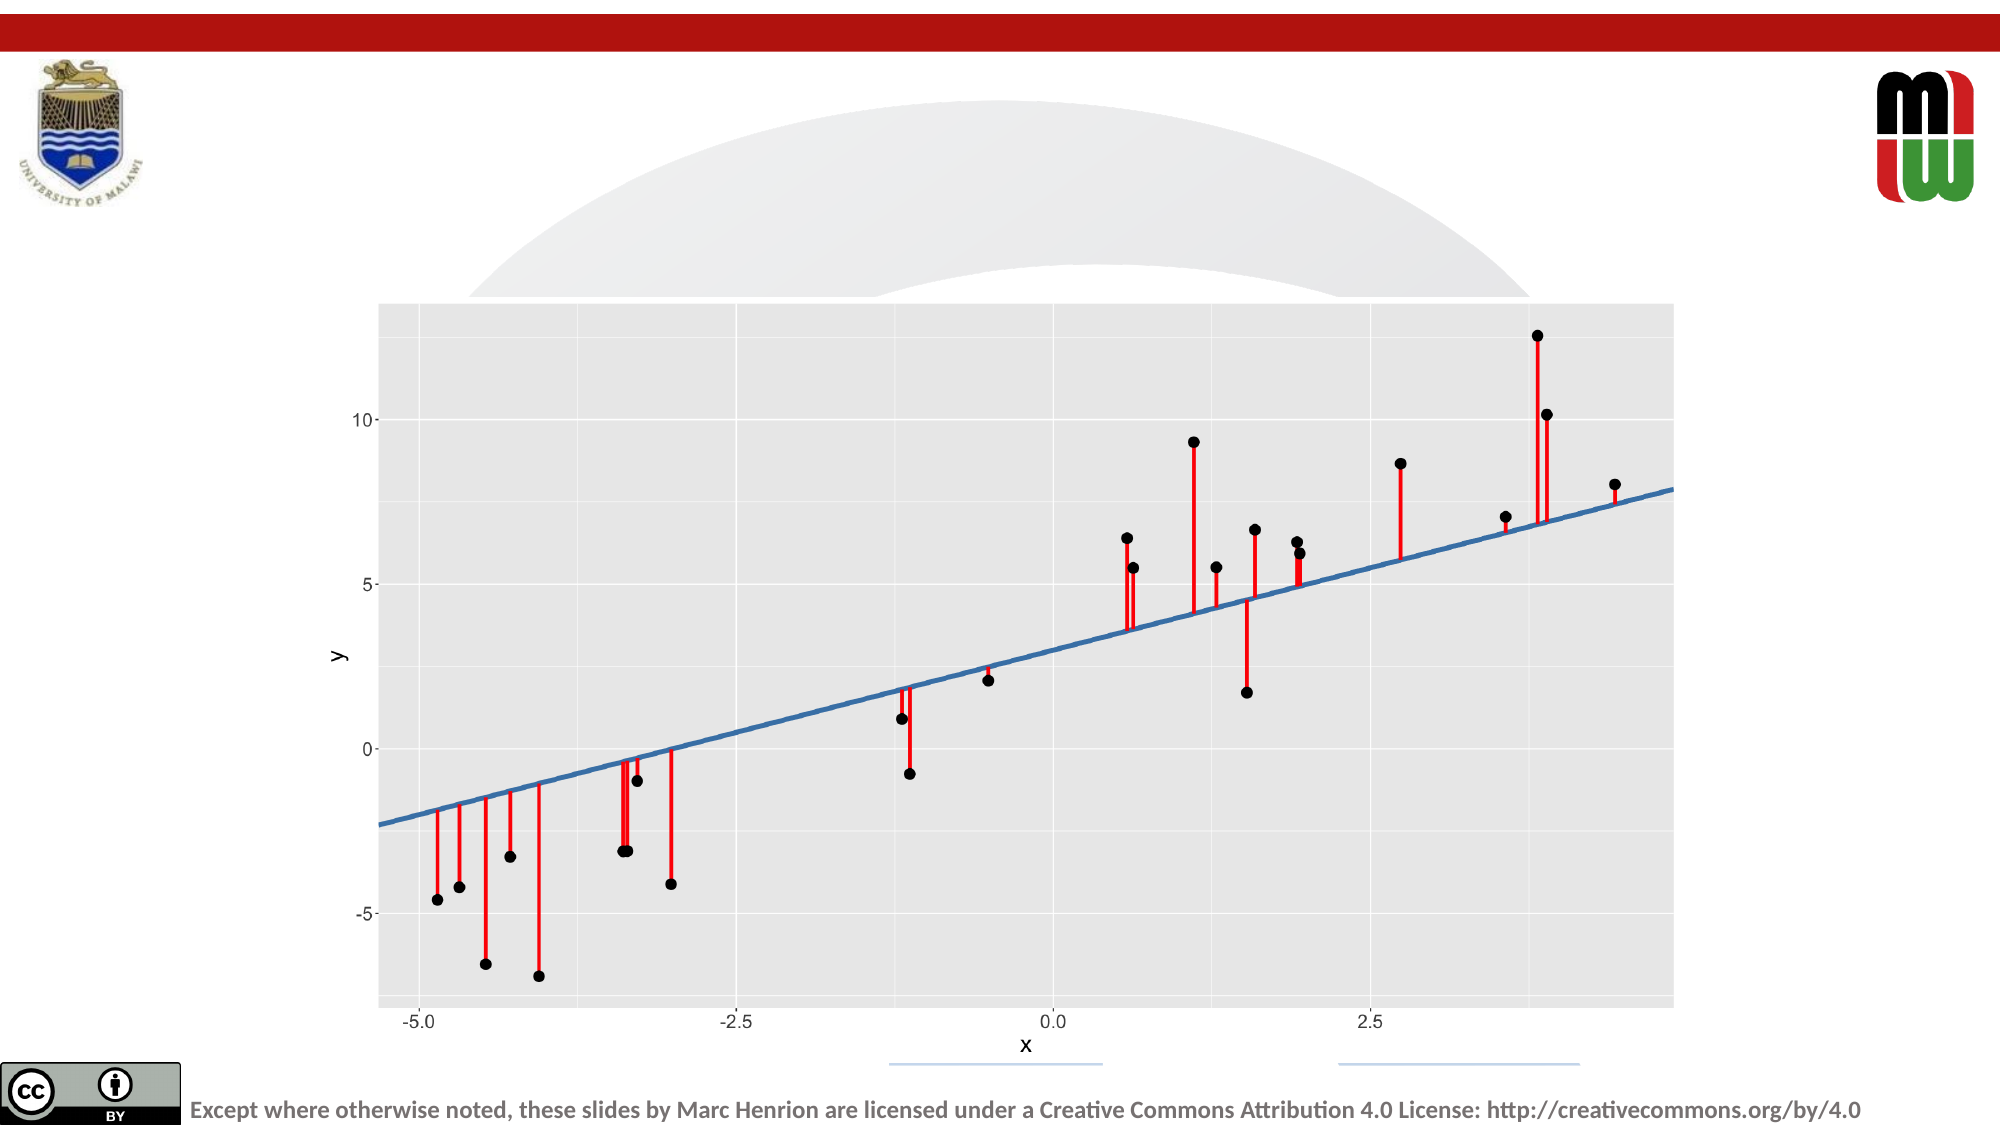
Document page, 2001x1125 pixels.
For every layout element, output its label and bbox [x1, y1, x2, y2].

picture [19, 59, 143, 207]
picture [320, 297, 1680, 1063]
picture [0, 1062, 181, 1125]
